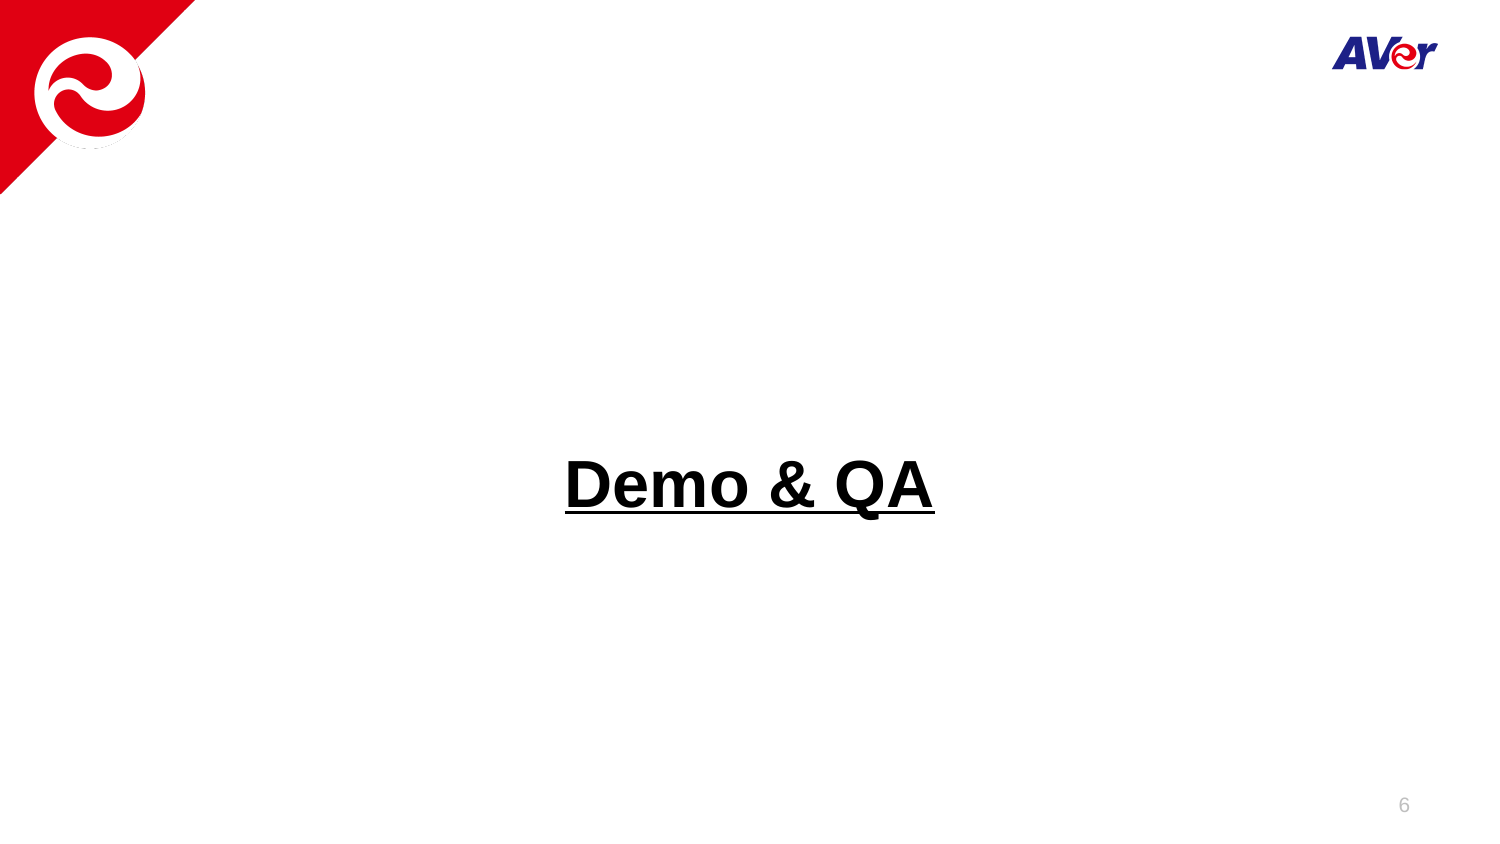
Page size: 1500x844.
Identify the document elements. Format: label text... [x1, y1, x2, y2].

title Demo & QA [75, 410, 1425, 551]
picture [0, 0, 1500, 844]
slide_number 6 [1074, 782, 1425, 827]
